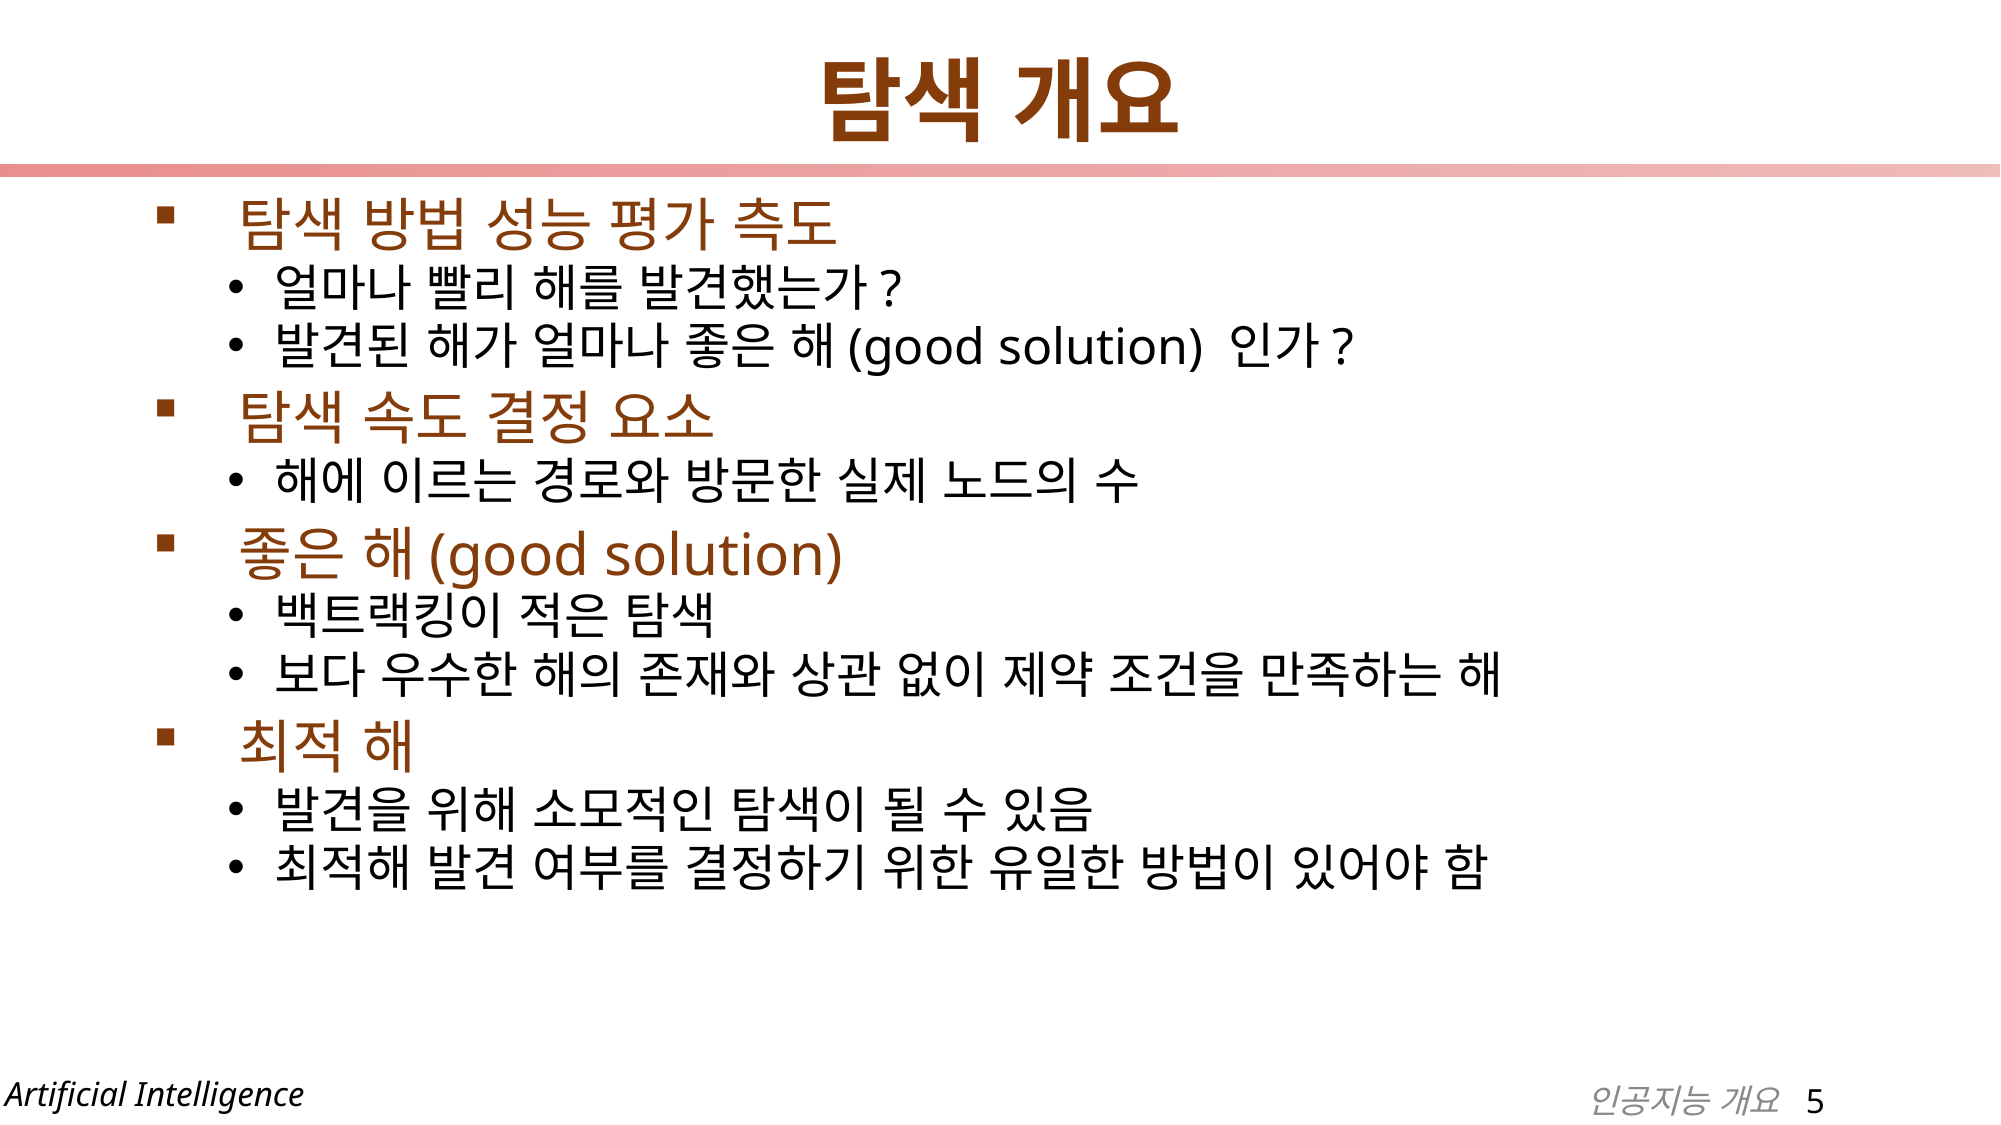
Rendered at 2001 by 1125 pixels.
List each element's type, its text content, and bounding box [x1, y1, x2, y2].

title 탐색 개요 [137, 59, 1863, 151]
list 탐색 방법 성능 평가 측도 얼마나 빨리 해를 발견했는가? 발견된 해가 얼마나 좋은 해(good solution) 인가? 탐색 속도 결정 요소 해에 이르는 경로와 방문한 실제 노드의 수 좋은 해(good solution) 백트랙킹이 적은 탐색 보다 우수한 해의 존재와 상관 없이 제약 조건을 만족하는 해 최적 해 발견을 위해 소모적인 탐색이 될 수 있음 최적해 발견 여부를 결정하기 위한 유일한 방법이 있어야 함 [137, 194, 1863, 1070]
